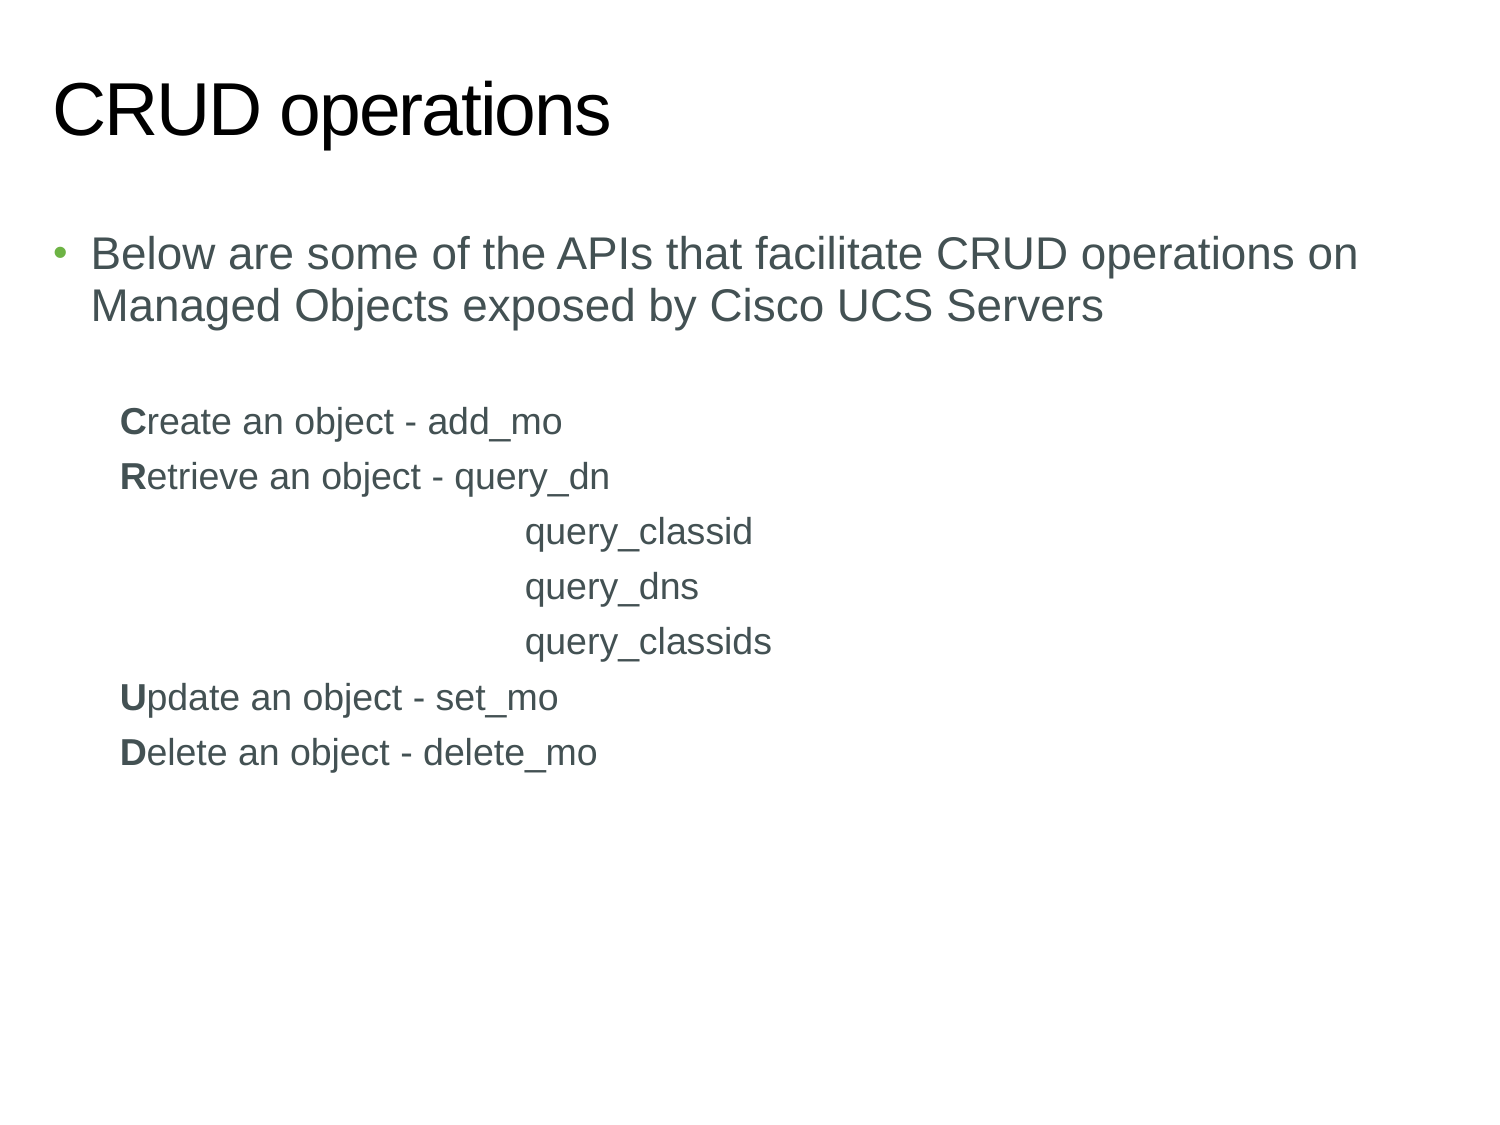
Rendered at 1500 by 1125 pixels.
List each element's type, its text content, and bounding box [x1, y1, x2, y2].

list Below are some of the APIs that facilitate CRUD operations on Managed Objects exposed by Cisco UCS Servers Create an object - add_mo Retrieve an object - query_dn query_classid query_dns query_classids Update an object - set_mo Delete an object - delete_mo [38, 220, 1445, 1035]
title CRUD operations [37, 70, 1446, 209]
